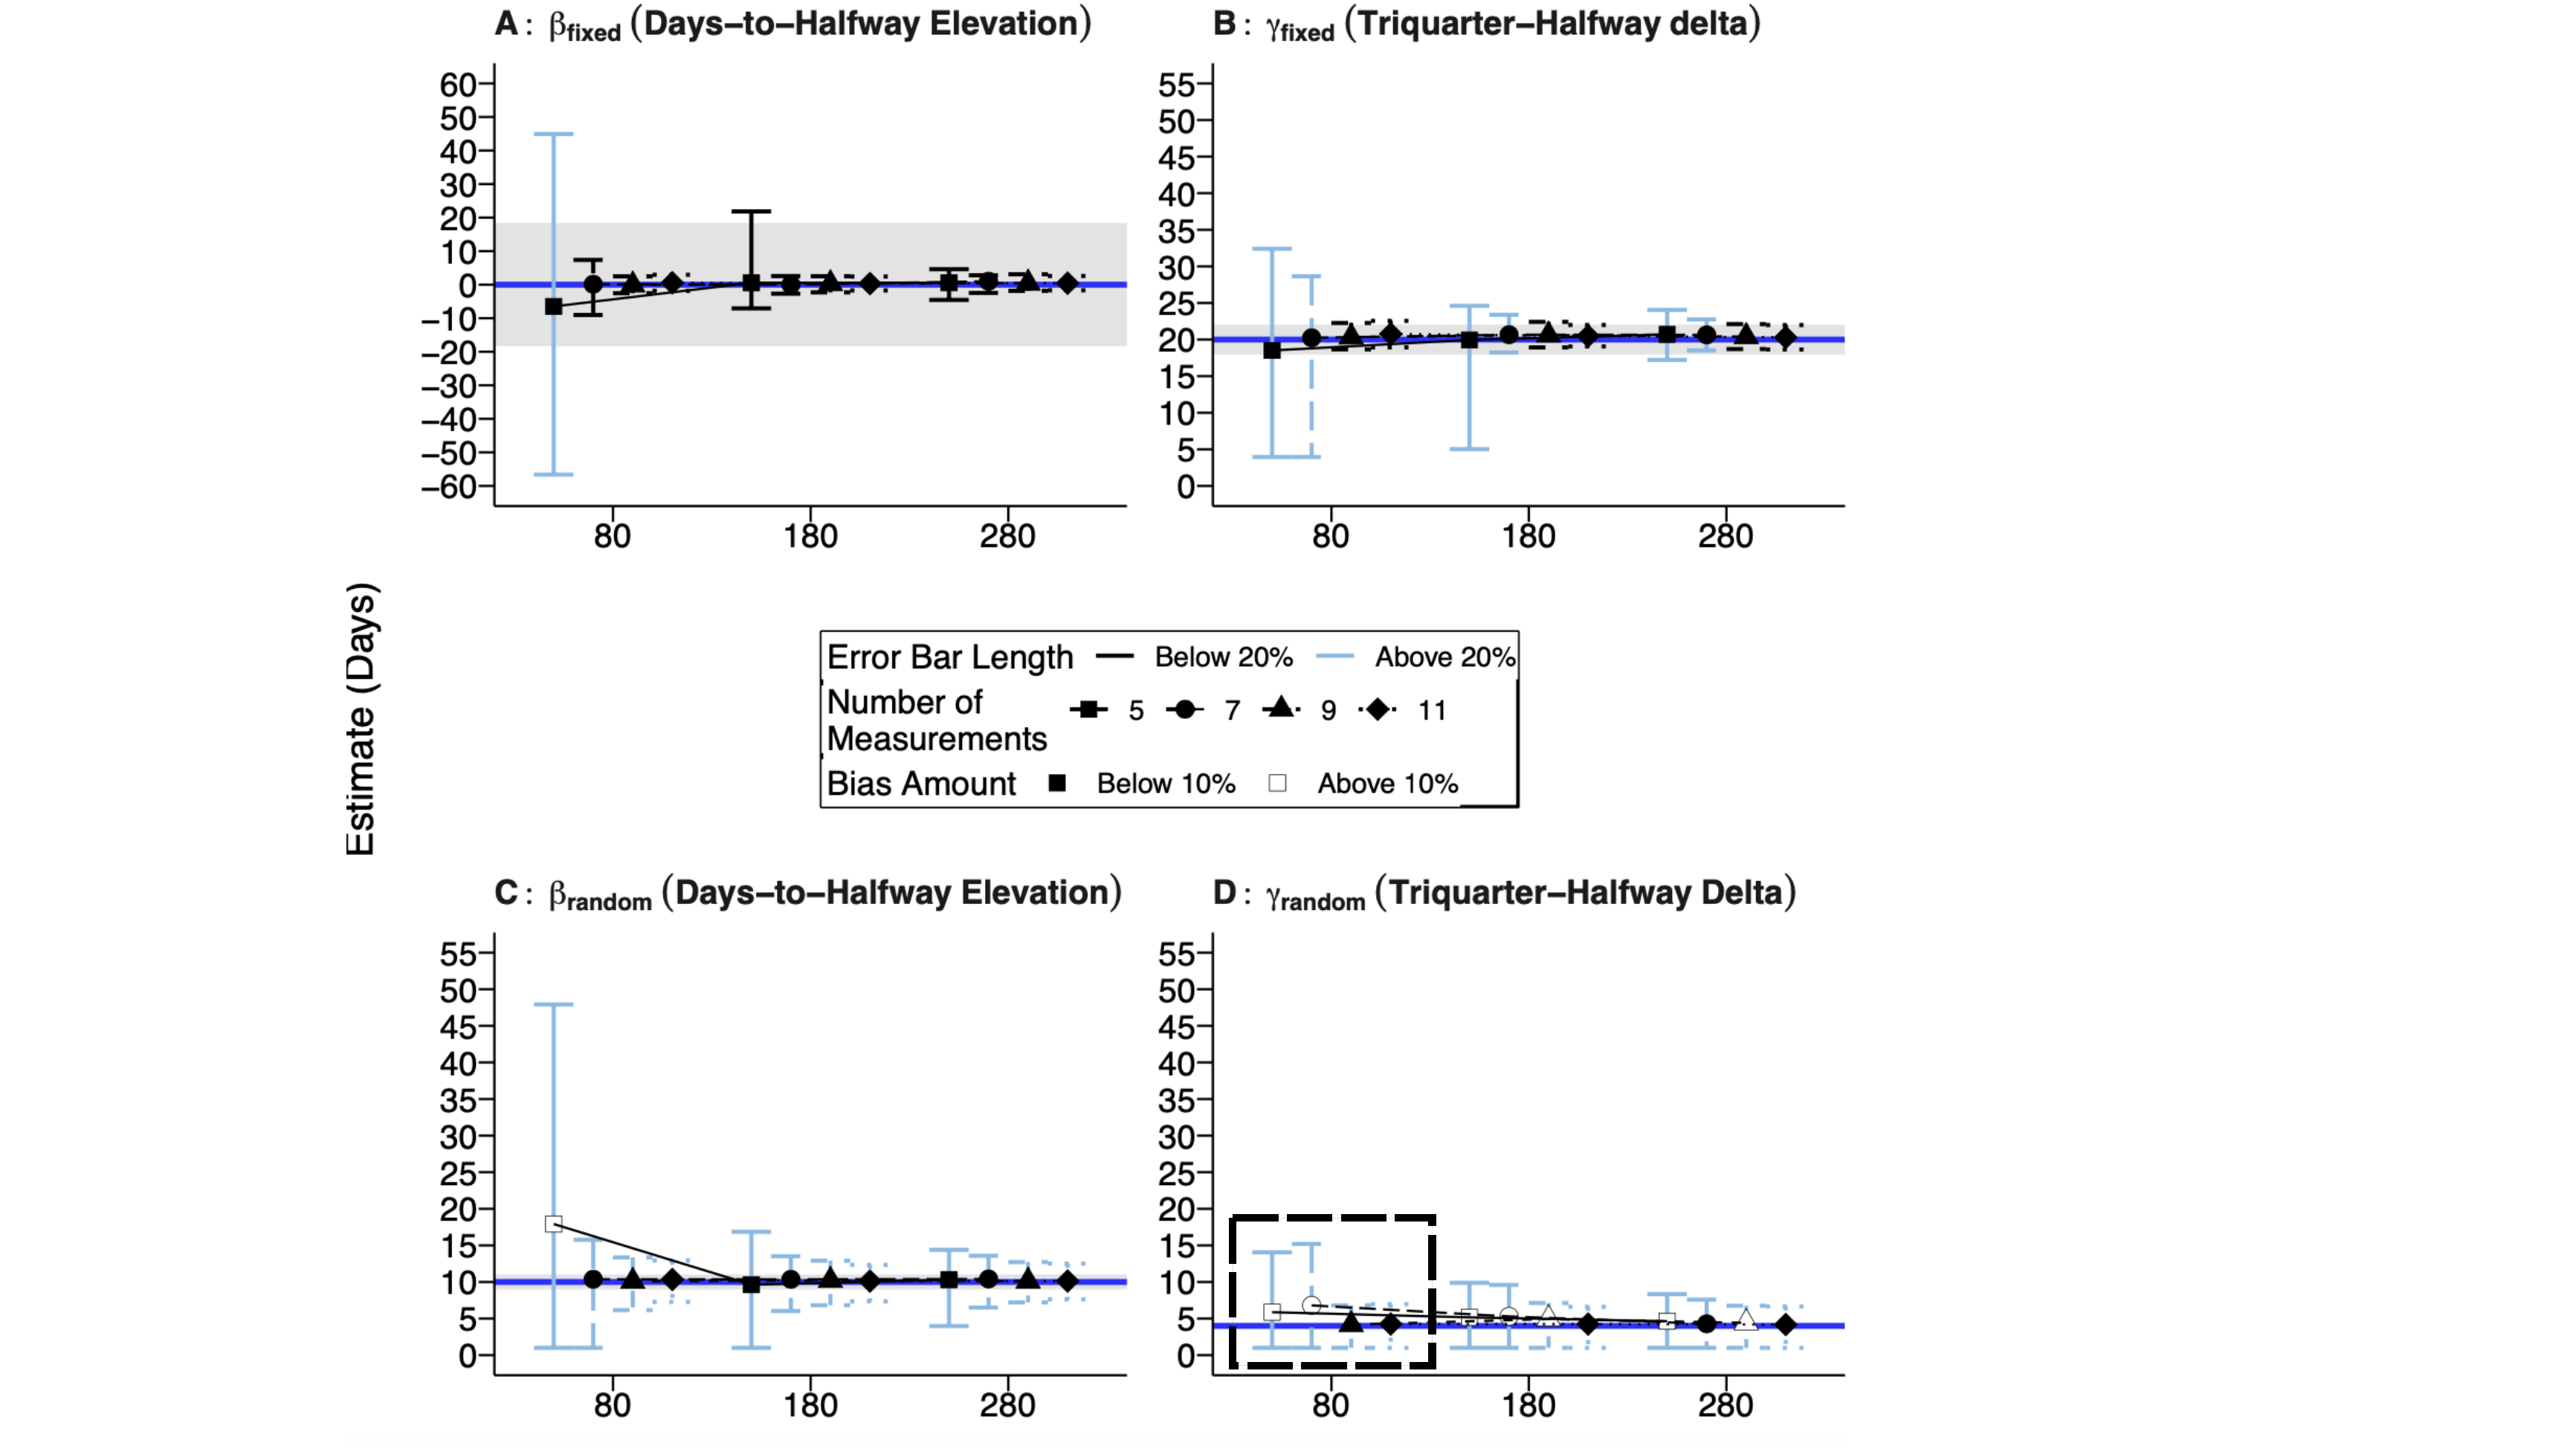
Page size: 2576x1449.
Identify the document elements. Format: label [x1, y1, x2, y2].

picture [346, 0, 1846, 1449]
